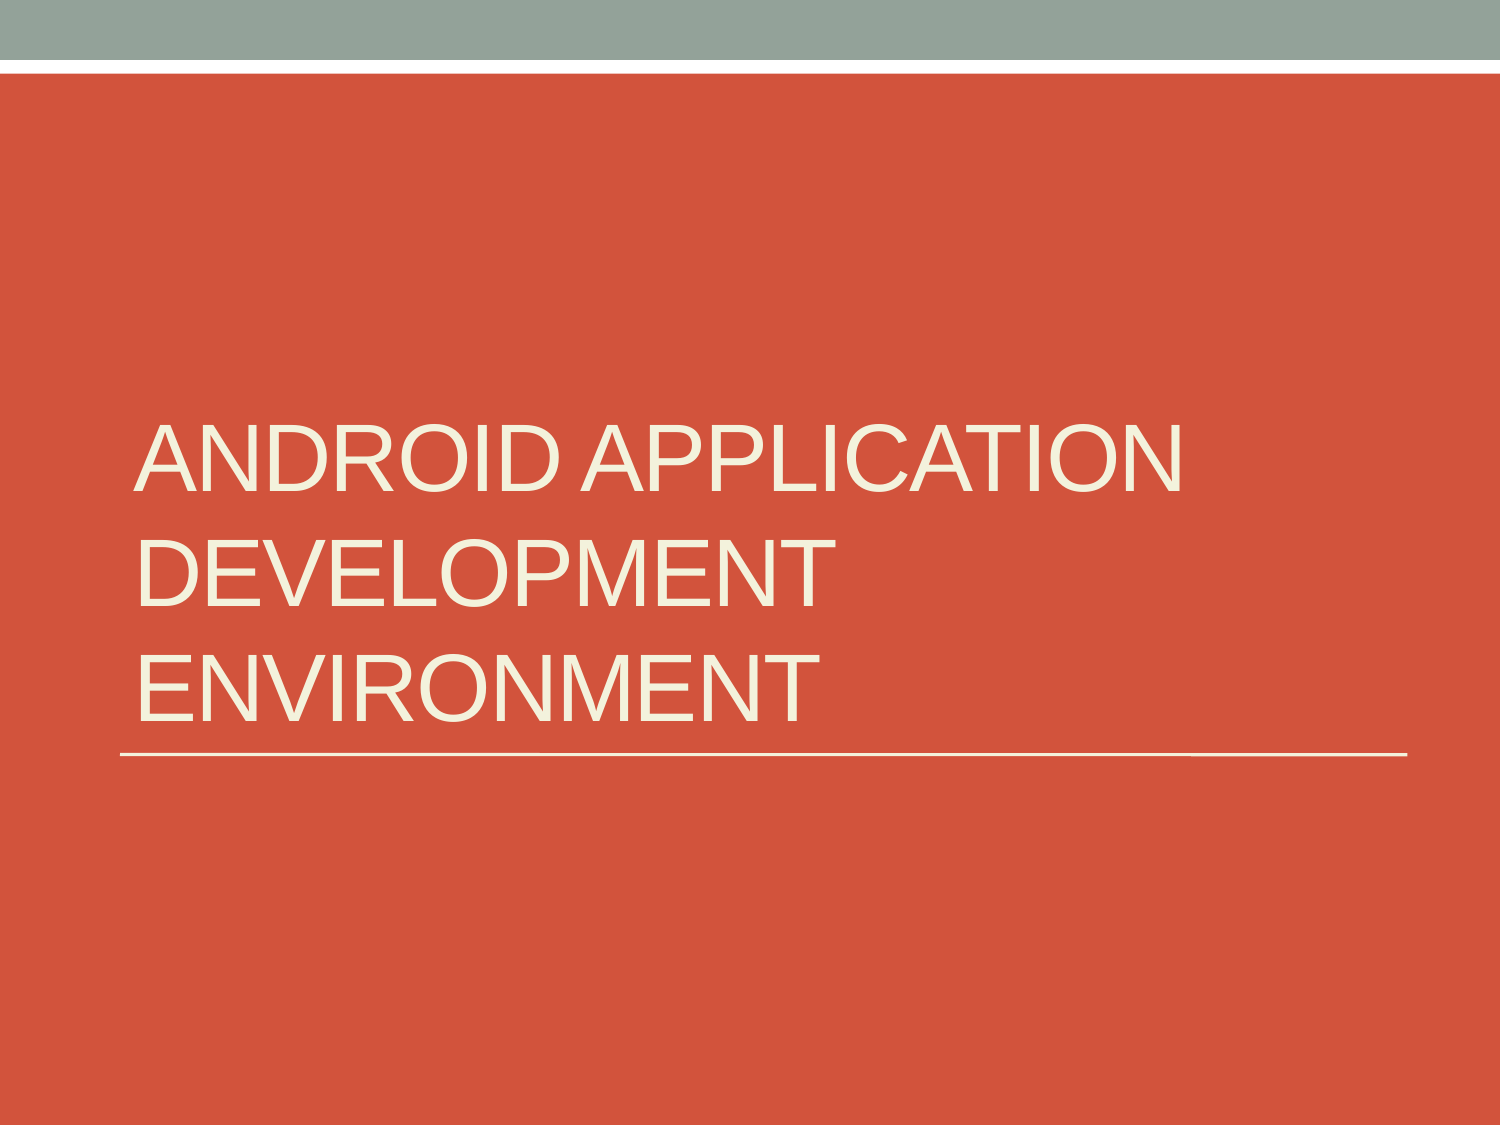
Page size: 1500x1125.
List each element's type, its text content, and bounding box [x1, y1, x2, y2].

title Android application development environment [118, 387, 1394, 749]
